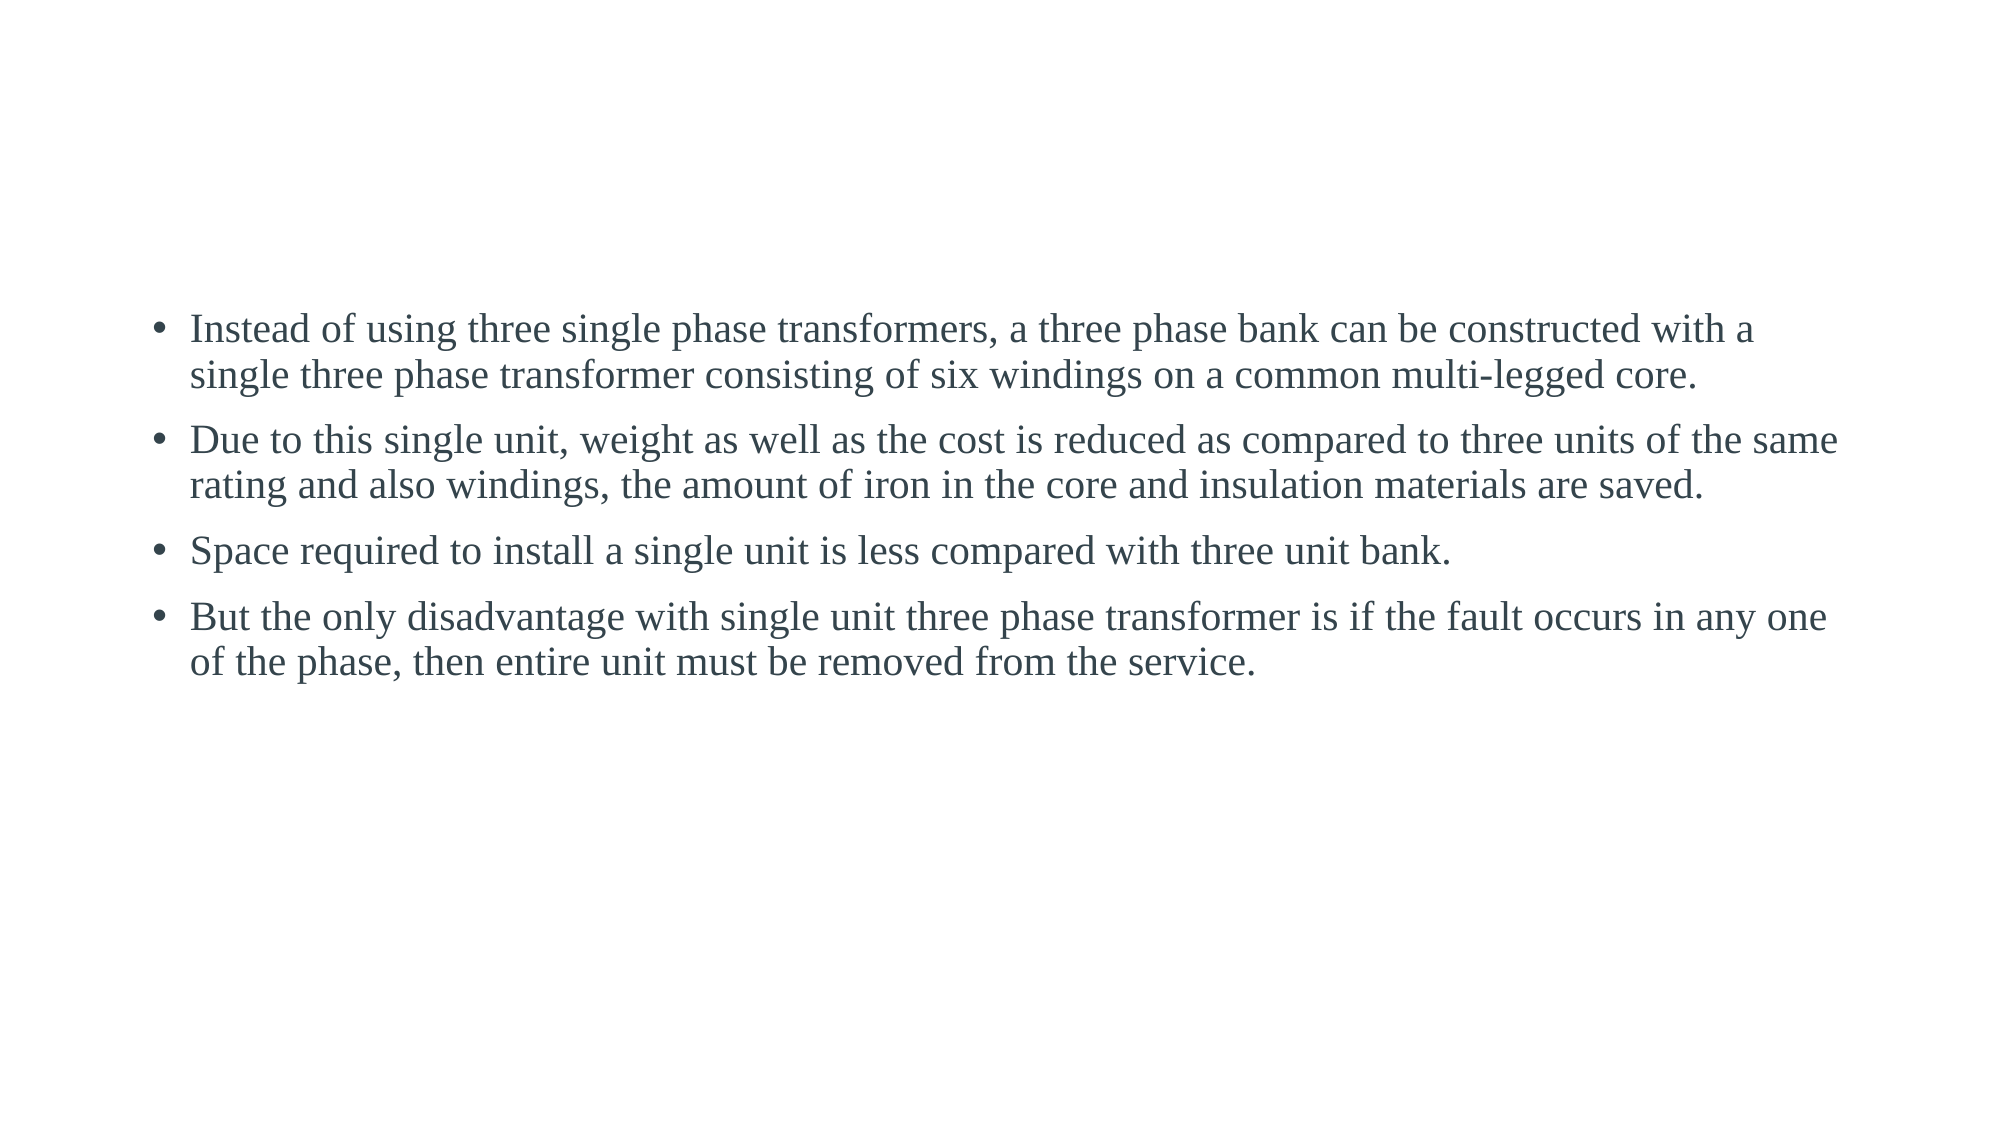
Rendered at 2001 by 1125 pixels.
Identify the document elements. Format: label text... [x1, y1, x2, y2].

list Instead of using three single phase transformers, a three phase bank can be constructed with a single three phase transformer consisting of six windings on a common multi-legged core. Due to this single unit, weight as well as the cost is reduced as compared to three units of the same rating and also windings, the amount of iron in the core and insulation materials are saved. Space required to install a single unit is less compared with three unit bank. But the only disadvantage with single unit three phase transformer is if the fault occurs in any one of the phase, then entire unit must be removed from the service. [137, 299, 1863, 1014]
